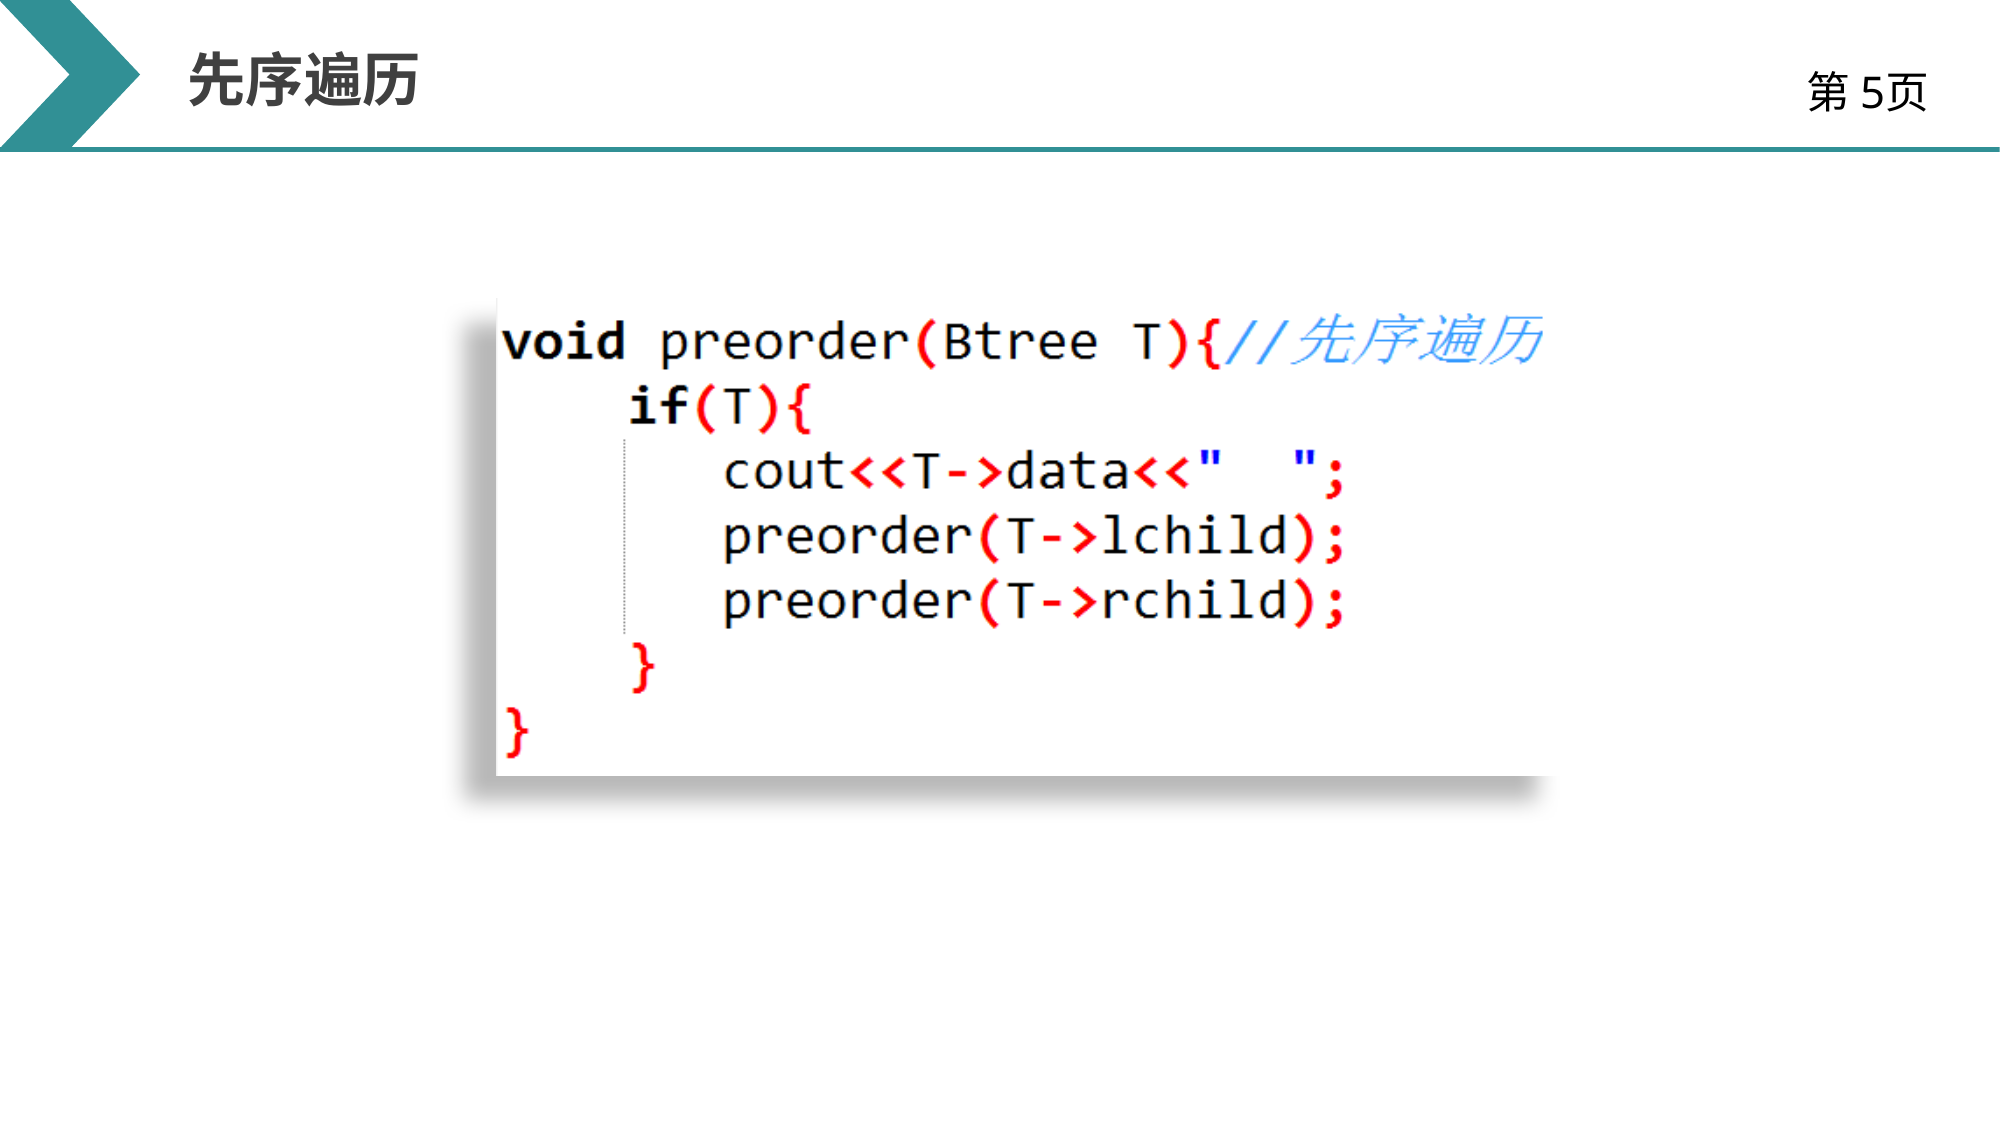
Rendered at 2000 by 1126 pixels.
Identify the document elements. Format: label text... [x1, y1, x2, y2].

text_box 先序遍历 [173, 35, 823, 121]
picture [496, 298, 1571, 777]
text_box [0, 0, 142, 148]
